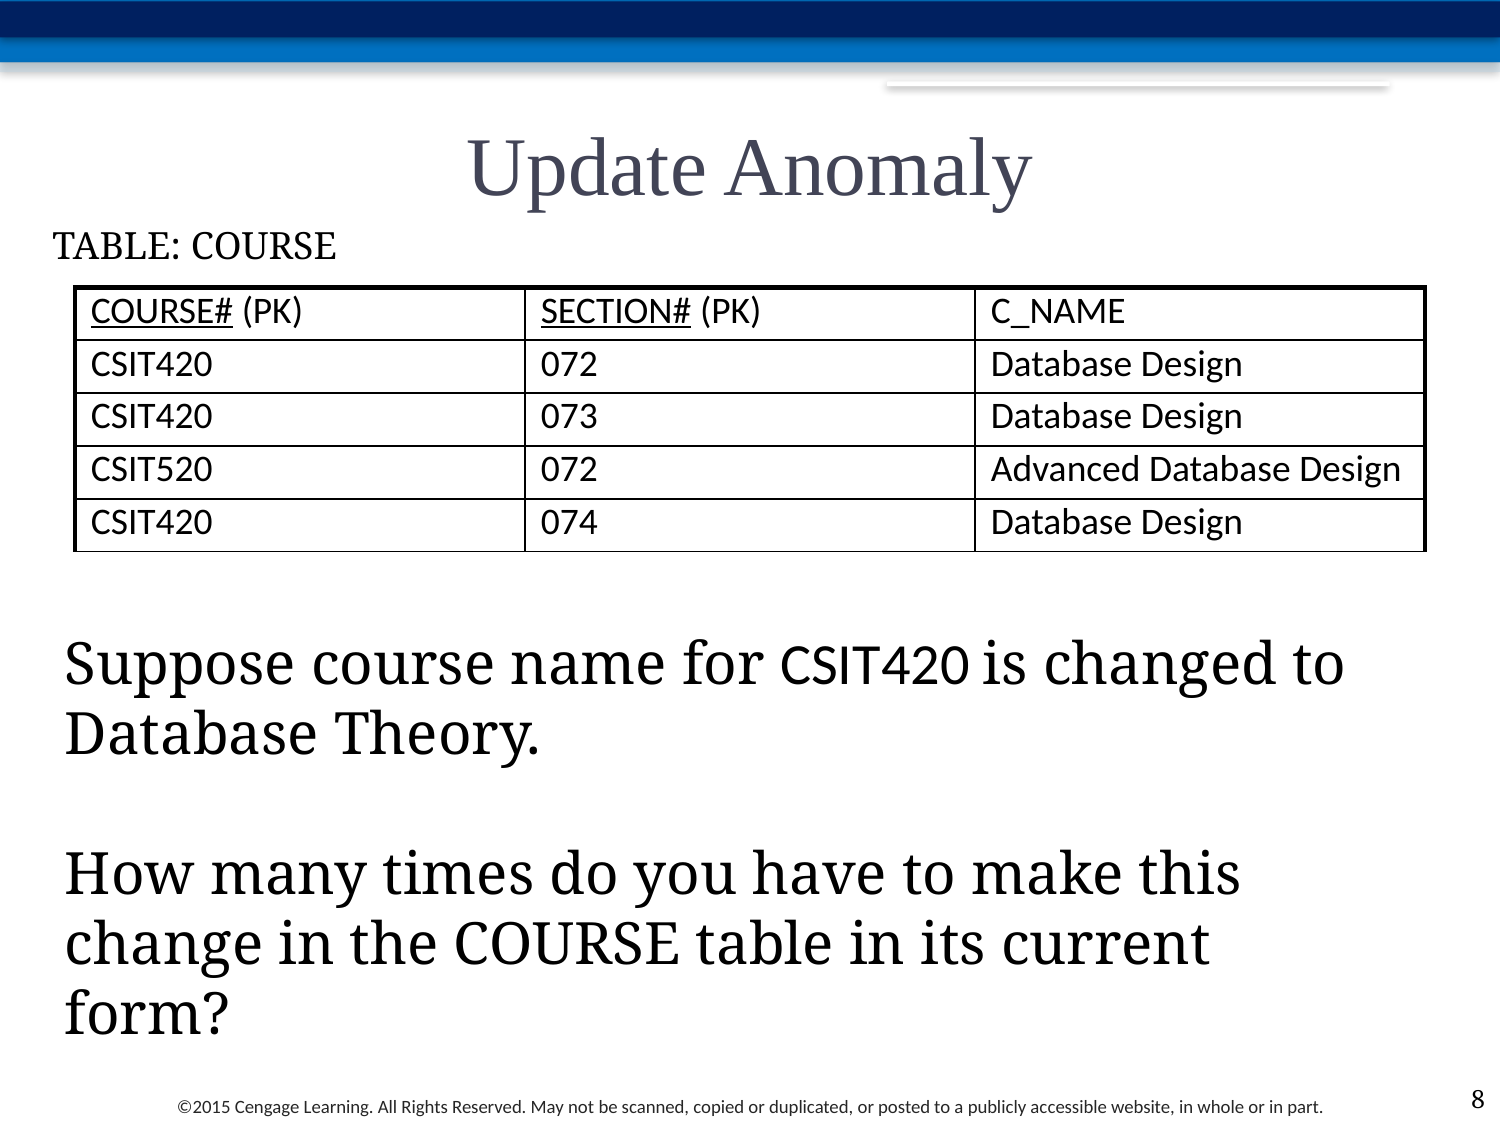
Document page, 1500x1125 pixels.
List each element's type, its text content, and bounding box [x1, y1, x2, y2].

table_cell CSIT420 [77, 341, 524, 392]
table_cell 073 [526, 394, 974, 445]
slide_number 7 [1425, 1074, 1500, 1125]
text_box TABLE: COURSE [37, 214, 788, 275]
table_cell CSIT520 [77, 447, 524, 498]
table_cell 072 [526, 341, 974, 392]
table_cell 072 [526, 447, 974, 498]
table_cell 074 [526, 500, 974, 551]
text_box Suppose course name for CSIT420 is changed to Database Theory. How many times do you have to make this change in the COURSE table in its current form? [49, 618, 1400, 1054]
table_cell CSIT420 [77, 500, 524, 551]
table_cell Advanced Database Design [976, 447, 1423, 498]
table_header C_NAME [976, 290, 1423, 339]
table_header COURSE# (PK) [77, 290, 524, 339]
table_cell Database Design [976, 341, 1423, 392]
table_cell CSIT420 [77, 394, 524, 445]
table_cell Database Design [976, 394, 1423, 445]
title Update Anomaly [75, 75, 1425, 250]
table_cell Database Design [976, 500, 1423, 551]
table_header SECTION# (PK) [526, 290, 974, 339]
